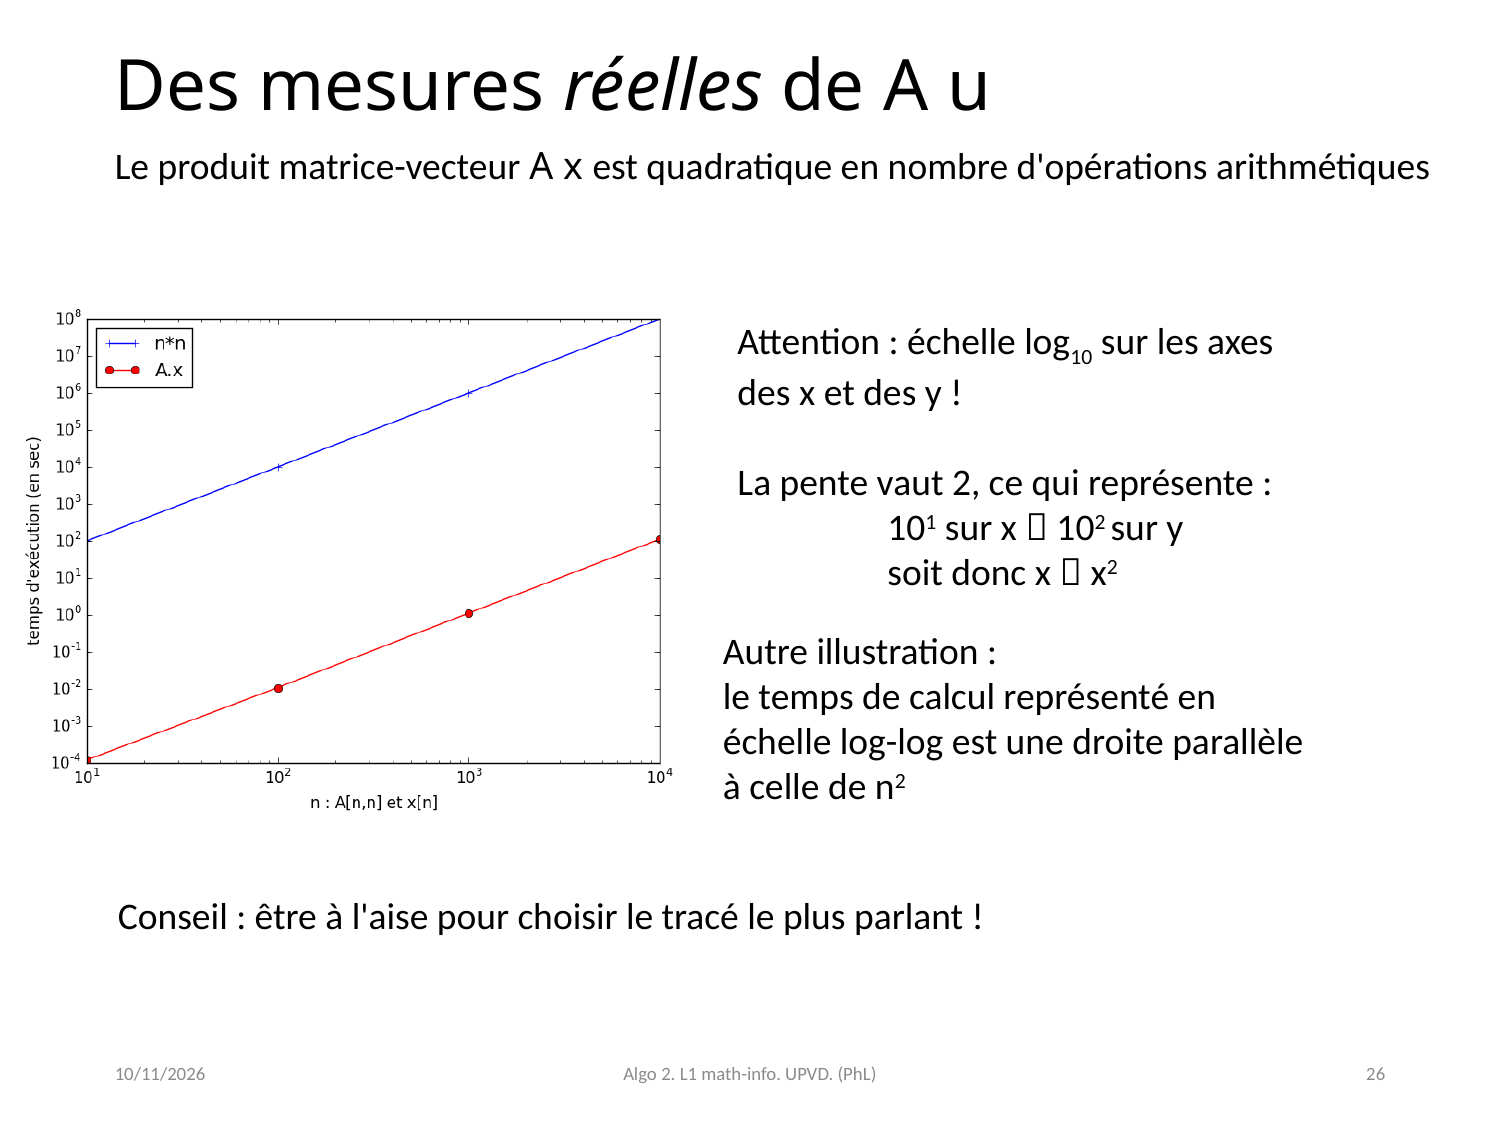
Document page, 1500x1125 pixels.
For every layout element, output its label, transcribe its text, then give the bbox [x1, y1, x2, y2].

text_box Attention : échelle log10 sur les axes des x et des y ! La pente vaut 2, ce qui représente : 101 sur x  102 sur y soit donc x  x2 [733, 309, 1397, 691]
title Des mesures réelles de A u Le produit matrice-vecteur A x est quadratique en nombre d'opérations arithmétiques [103, 21, 1466, 239]
text_box Conseil : être à l'aise pour choisir le tracé le plus parlant ! [103, 884, 1371, 990]
text_box Autre illustration : le temps de calcul représenté en échelle log-log est une droite parallèle à celle de n2 [733, 619, 1343, 860]
slide_number 26 [1059, 1042, 1397, 1103]
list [0, 198, 733, 883]
footer Algo 2. L1 math-info. UPVD. (PhL) [496, 1042, 1004, 1103]
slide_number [103, 1042, 441, 1103]
